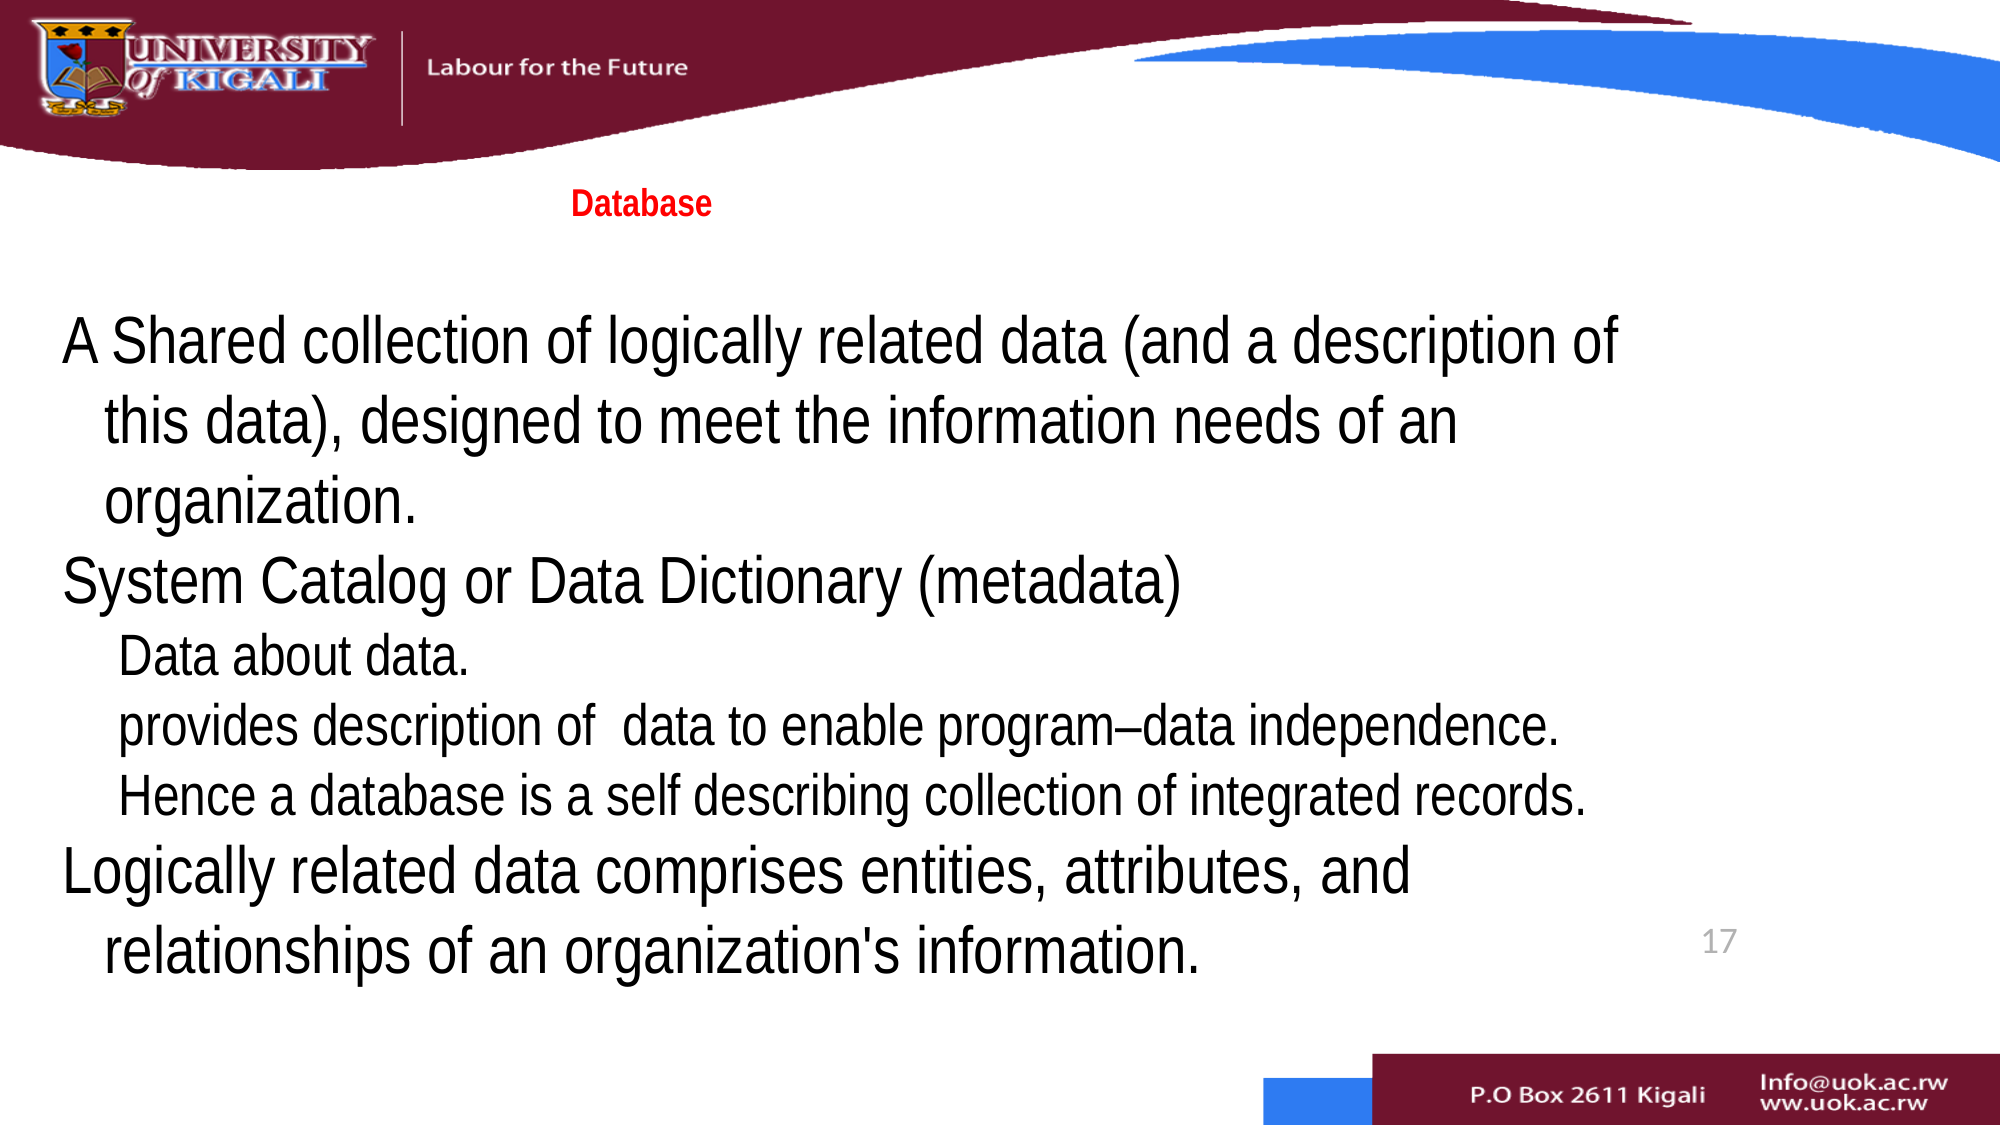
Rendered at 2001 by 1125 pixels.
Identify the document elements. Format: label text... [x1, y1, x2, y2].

picture [0, 0, 2000, 1125]
slide_number 17 [1662, 916, 1738, 975]
list A Shared collection of logically related data (and a description of this data), designed to meet the information needs of an organization. System Catalog or Data Dictionary (metadata) Data about data. provides description of data to enable program–data independence. Hence a database is a self describing collection of integrated records. Logically related data comprises entities, attributes, and relationships of an organization's information. [62, 296, 1709, 1025]
title Database [571, 177, 1528, 225]
